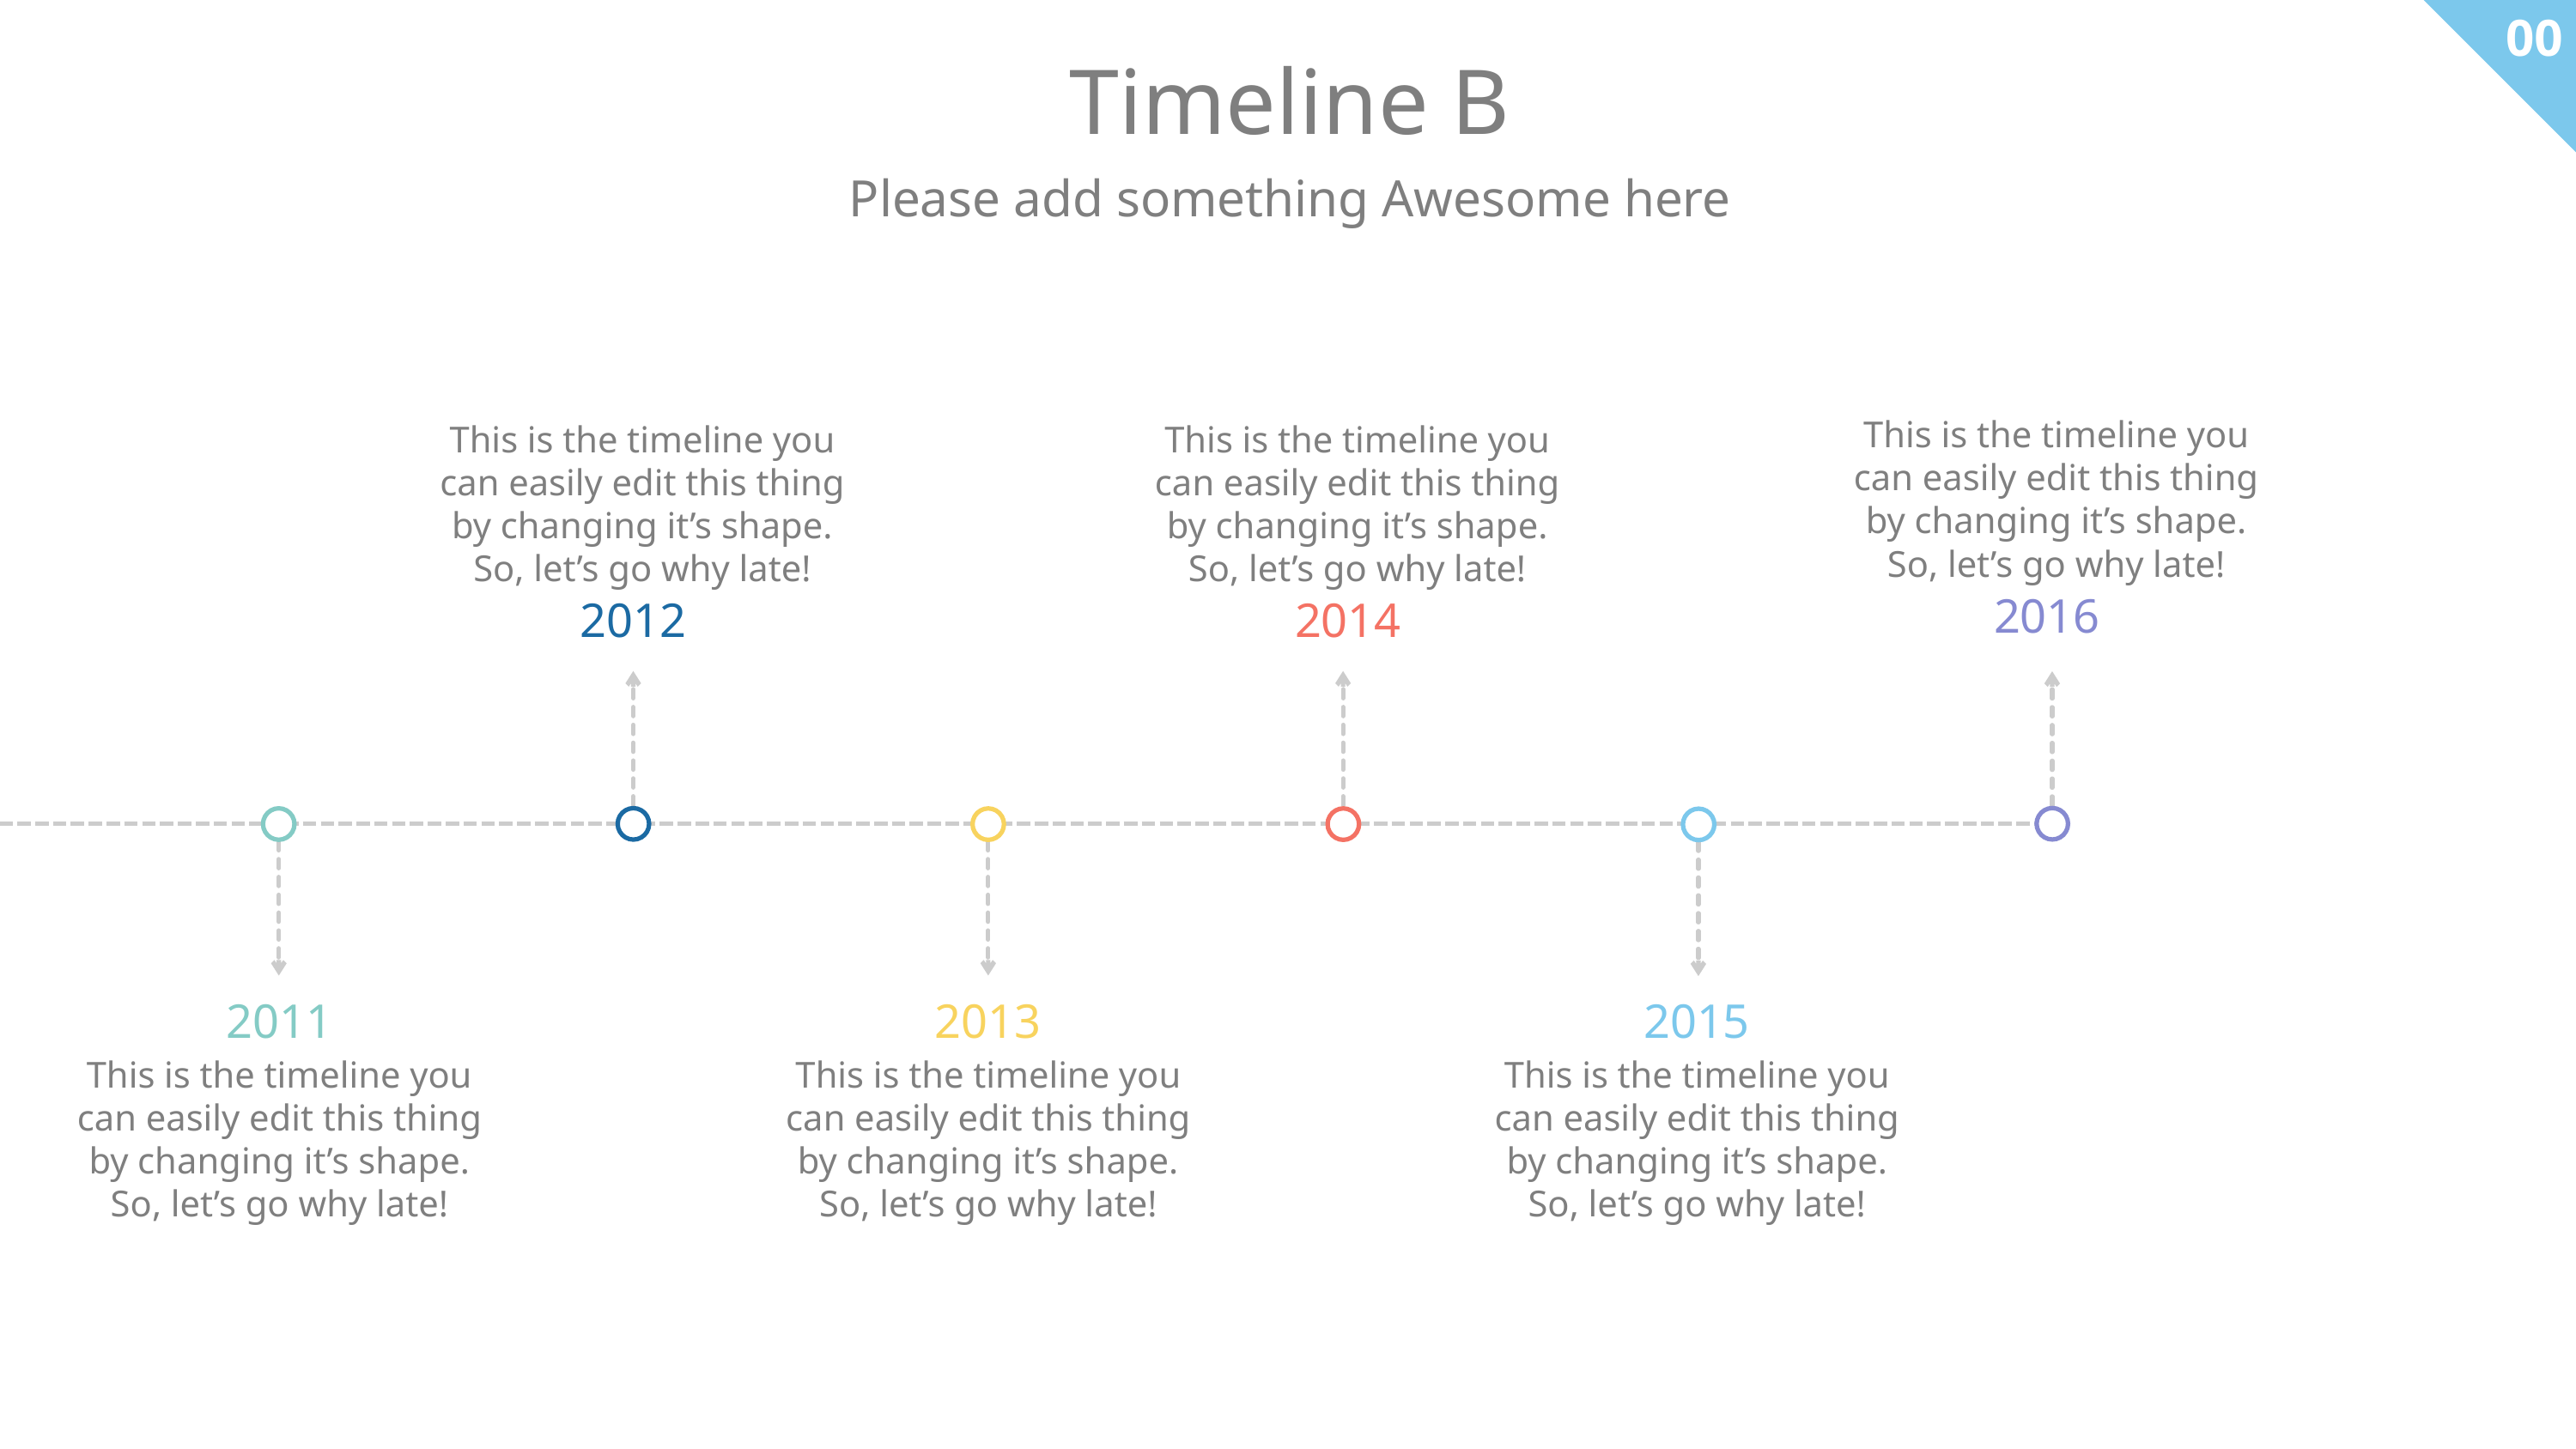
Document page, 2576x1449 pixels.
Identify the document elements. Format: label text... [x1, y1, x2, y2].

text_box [1838, 403, 2275, 650]
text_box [2423, 0, 2576, 153]
text_box [617, 807, 633, 823]
text_box [1344, 807, 1360, 823]
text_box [61, 985, 498, 1233]
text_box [1479, 985, 1916, 1233]
text_box [262, 807, 295, 823]
text_box [617, 824, 650, 841]
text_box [770, 985, 1206, 1233]
text_box [1327, 807, 1343, 823]
text_box [2035, 807, 2069, 840]
text_box Please add something Awesome here [835, 160, 1744, 233]
text_box [1681, 824, 1716, 841]
text_box [971, 807, 1005, 823]
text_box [1139, 409, 1576, 654]
text_box Timeline B [1056, 39, 1523, 160]
text_box [262, 824, 295, 841]
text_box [424, 409, 860, 654]
text_box [634, 807, 650, 823]
text_box [1682, 808, 1716, 823]
text_box [1327, 824, 1360, 841]
text_box [971, 824, 1005, 841]
